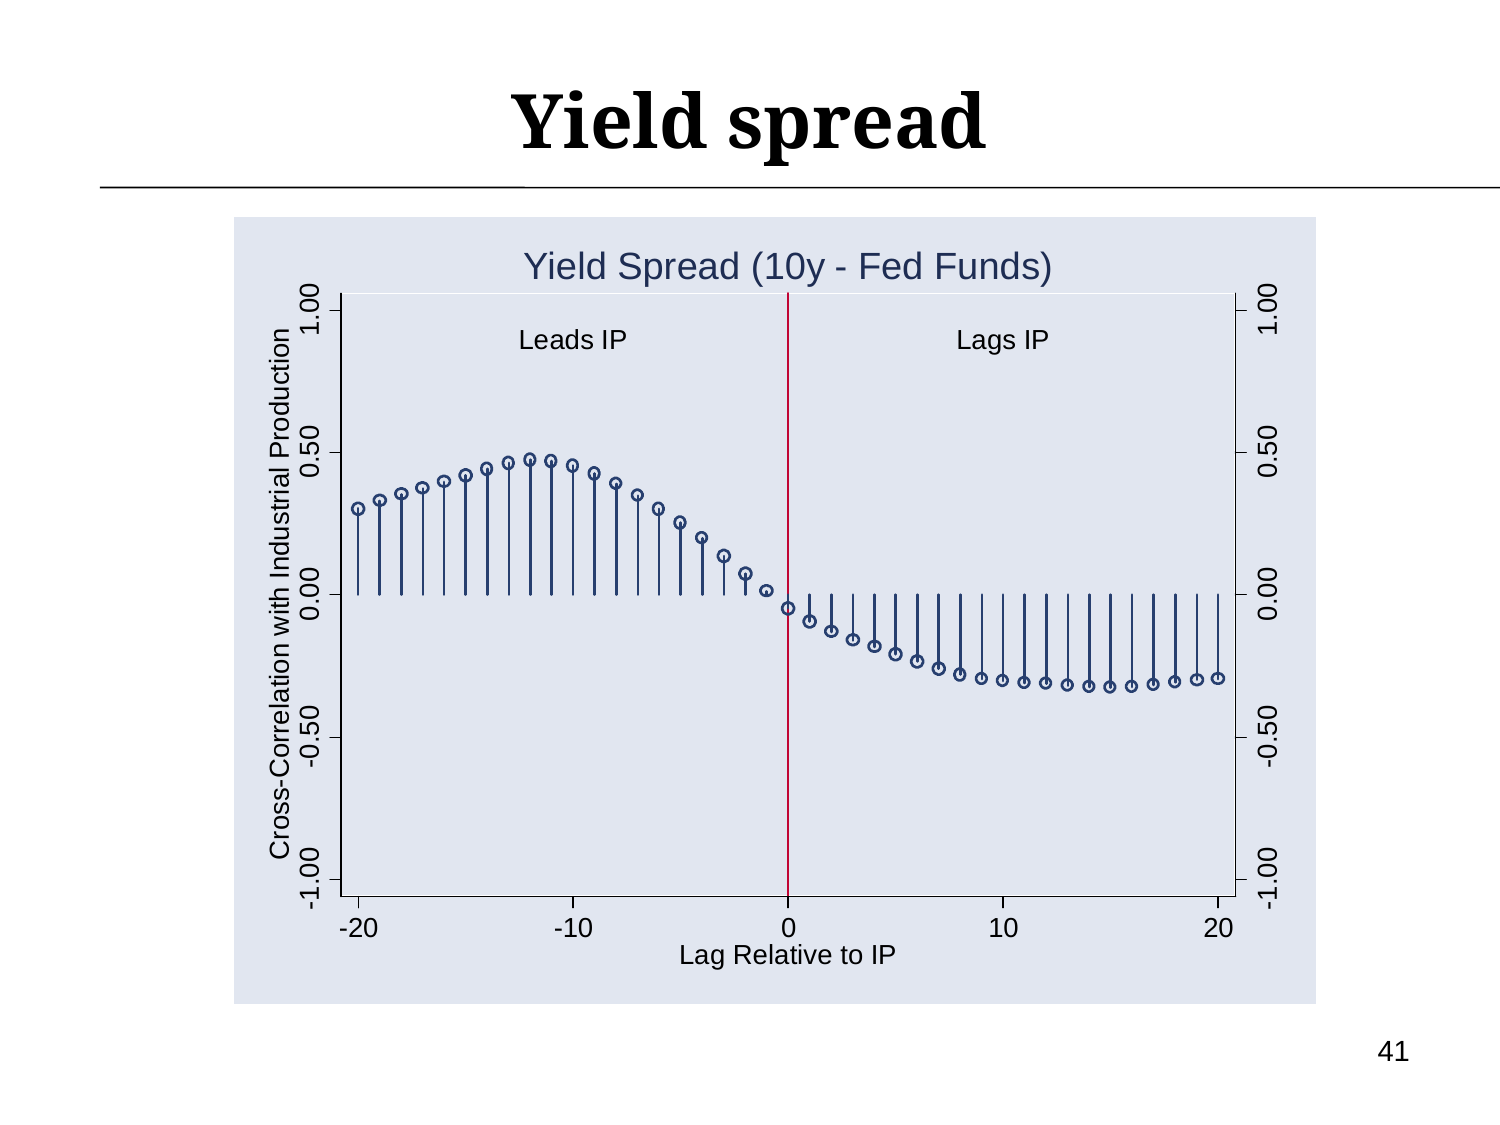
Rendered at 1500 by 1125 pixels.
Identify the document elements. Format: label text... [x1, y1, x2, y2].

slide_number 41 [1074, 1024, 1426, 1103]
title Yield spread [74, 49, 1426, 188]
picture [224, 207, 1325, 1014]
